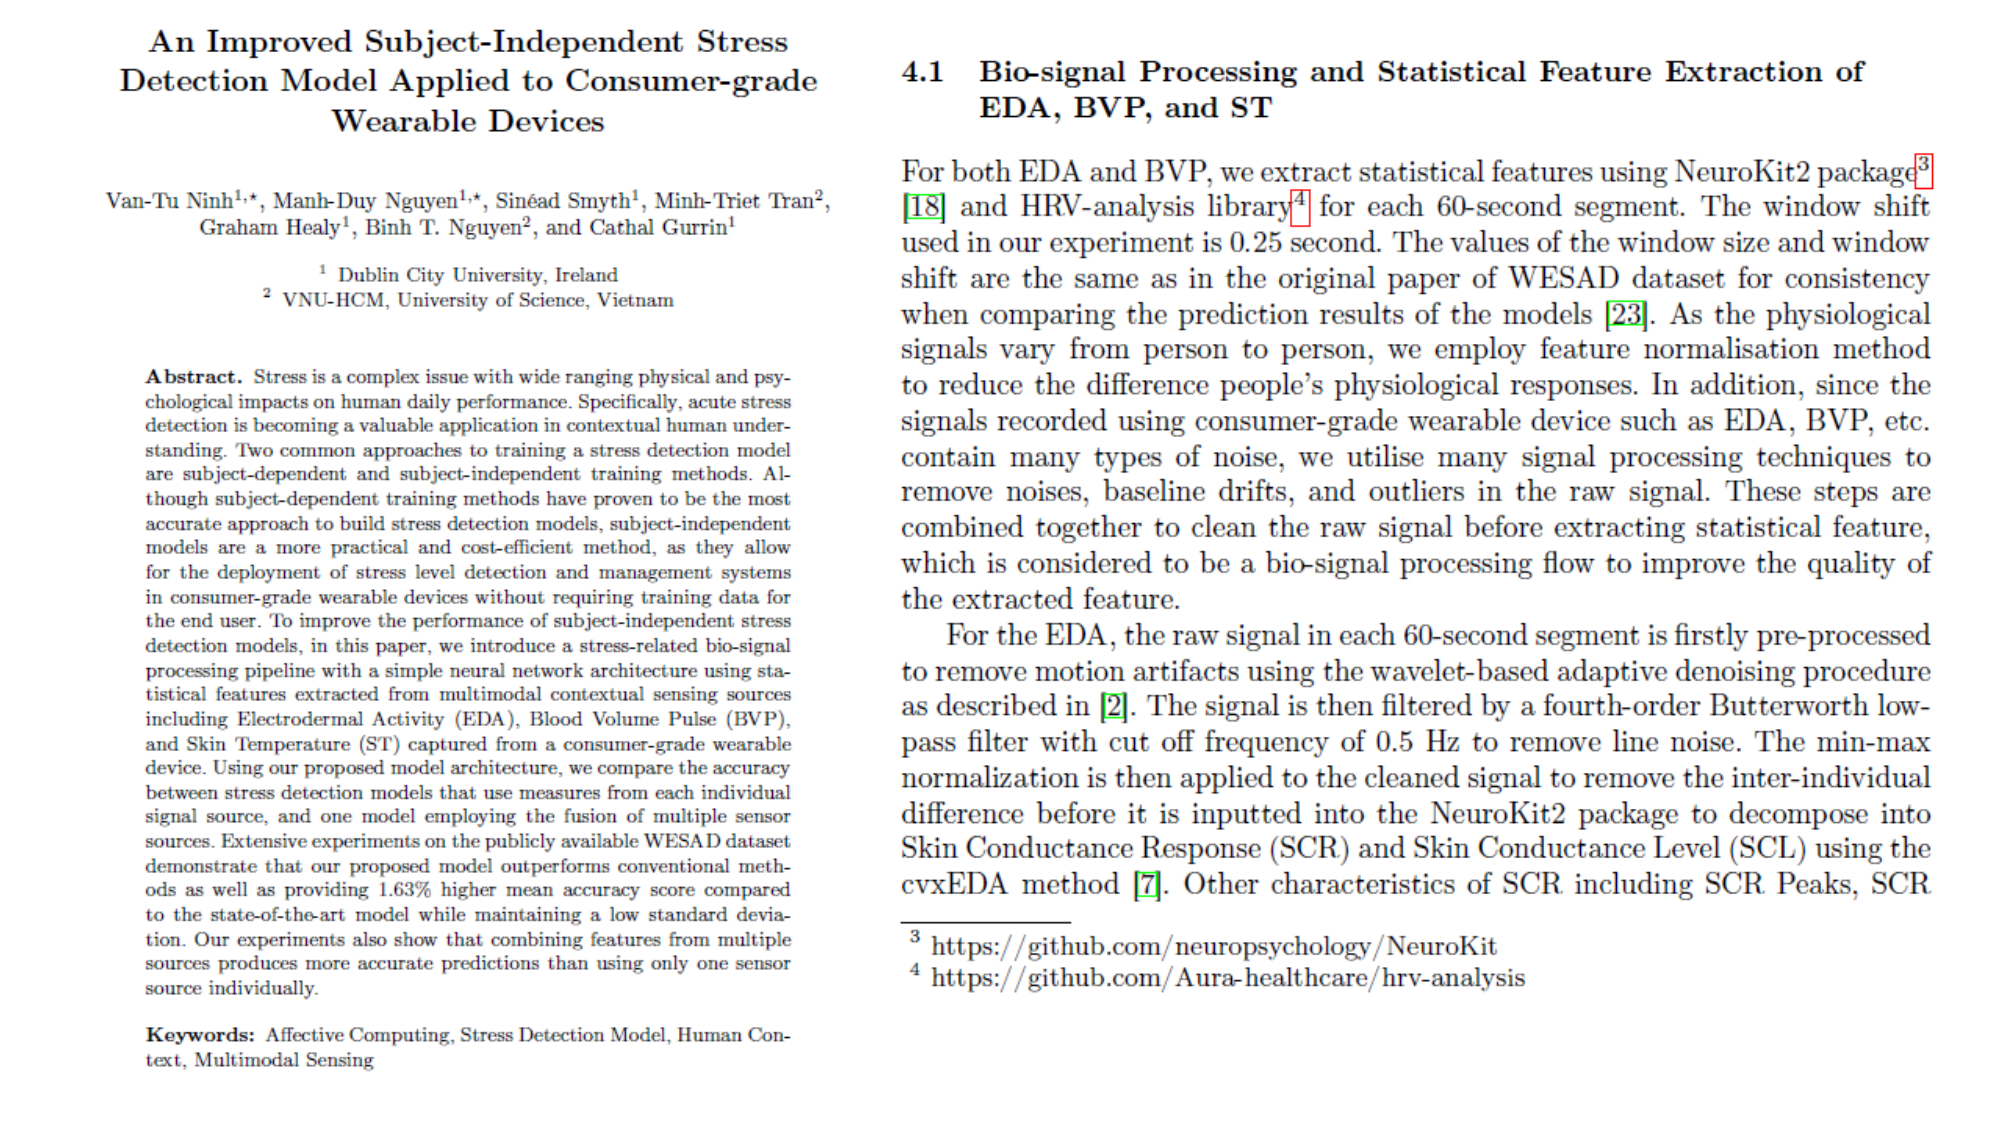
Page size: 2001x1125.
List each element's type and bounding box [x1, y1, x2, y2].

picture [100, 26, 848, 1099]
picture [879, 44, 1979, 1024]
